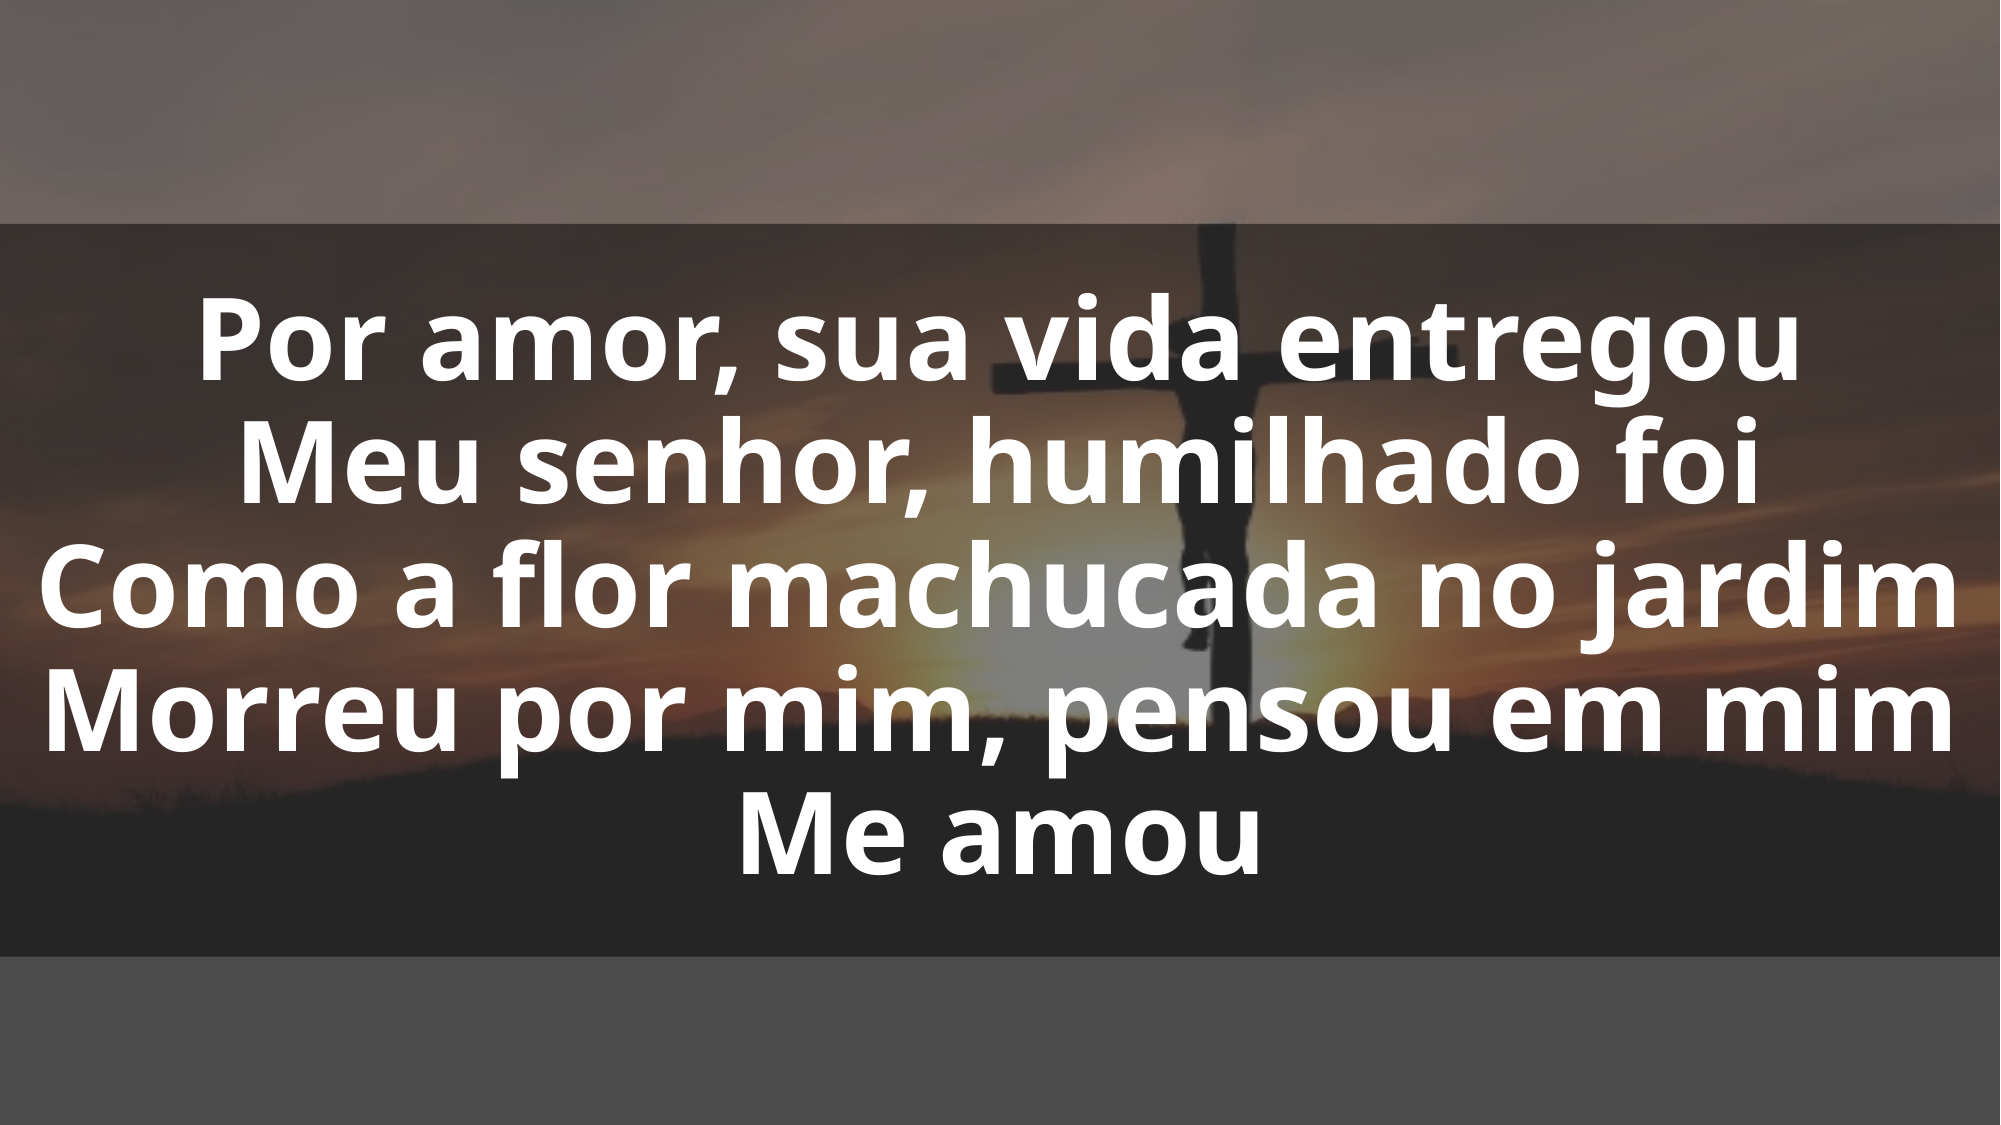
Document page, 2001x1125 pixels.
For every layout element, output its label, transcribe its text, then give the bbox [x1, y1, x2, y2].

title Por amor, sua vida entregou Meu senhor, humilhado foi Como a flor machucada no jardim Morreu por mim, pensou em mim Me amou [0, 223, 2000, 957]
